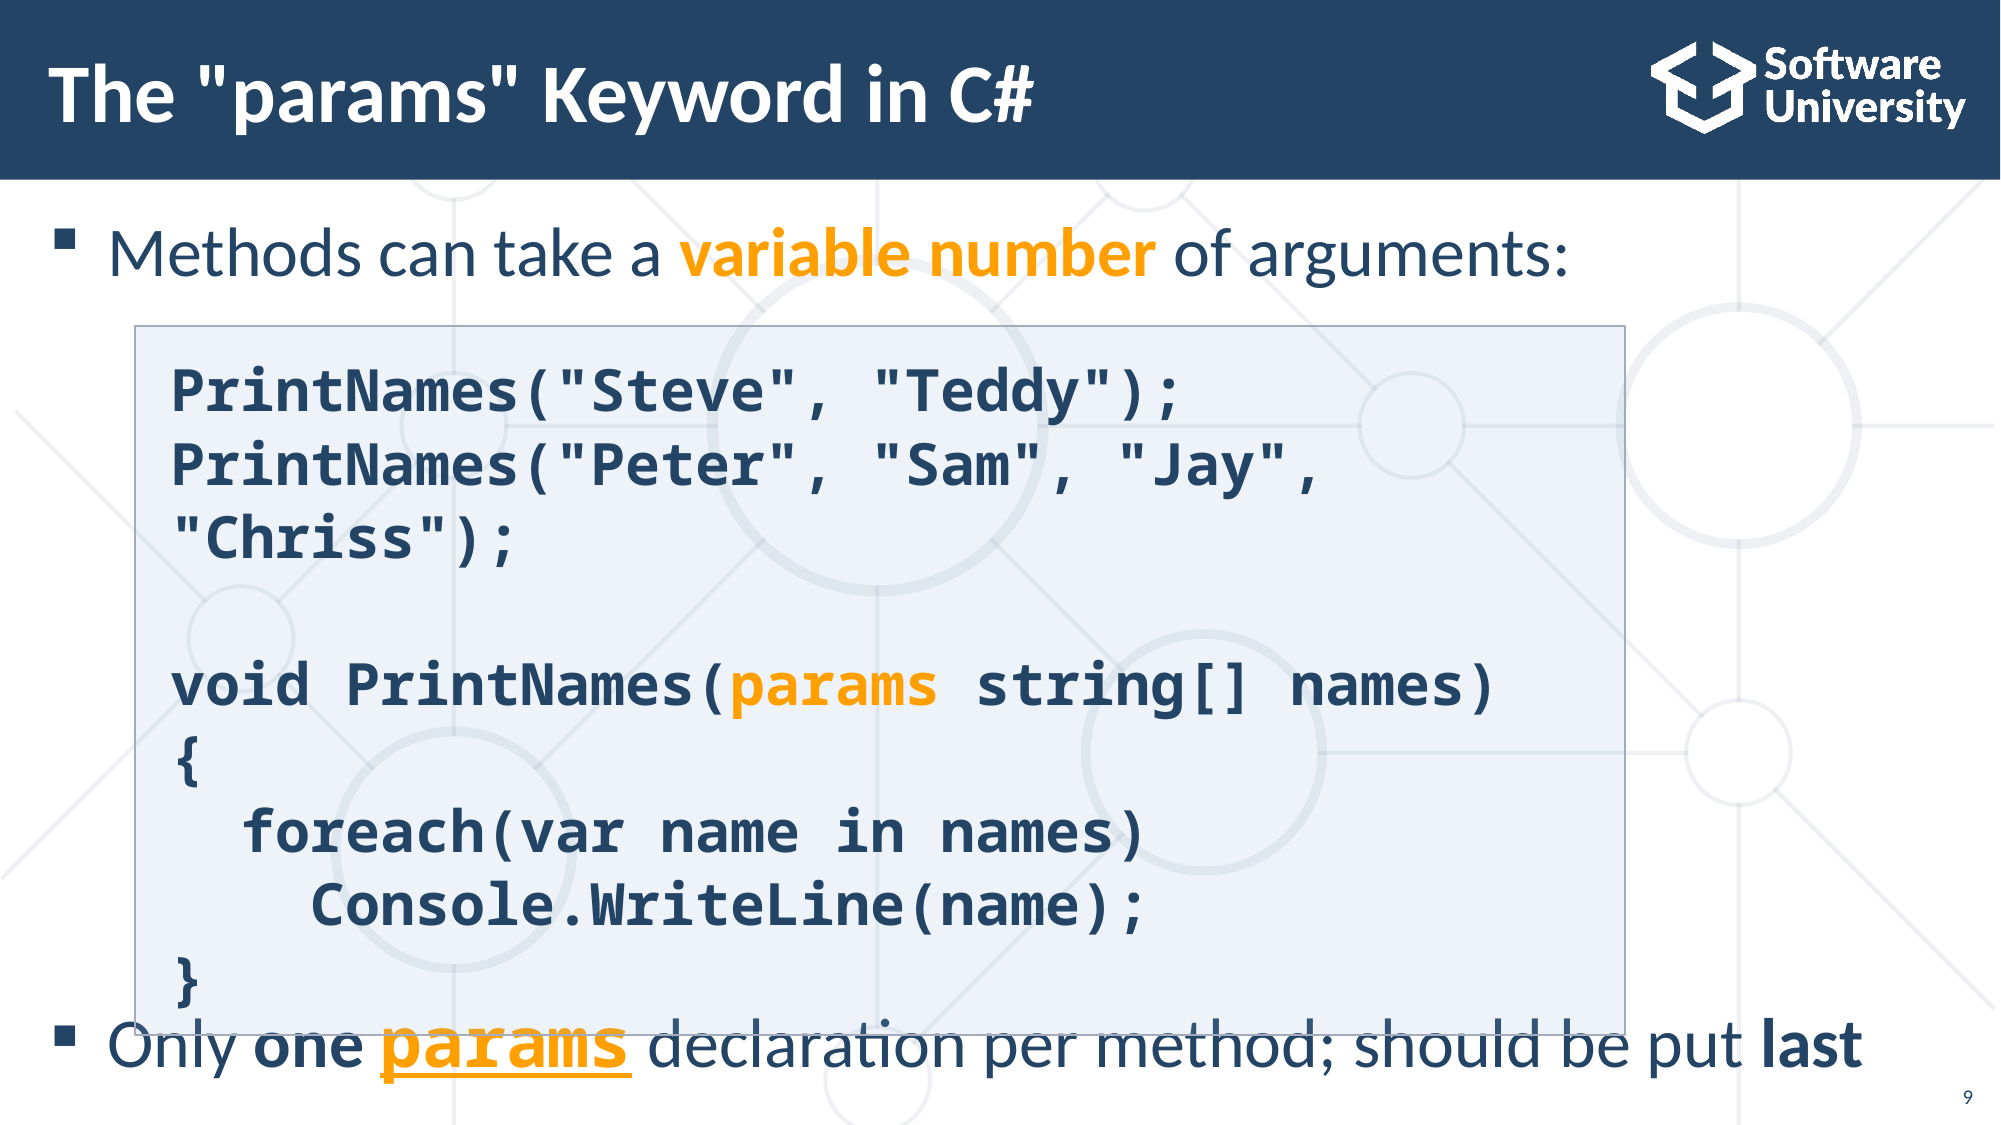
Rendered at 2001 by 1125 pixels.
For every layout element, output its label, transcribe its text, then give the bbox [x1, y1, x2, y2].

text_box PrintNames("Steve", "Teddy"); PrintNames("Peter", "Sam", "Jay", "Chriss"); void PrintNames(params string[] names) { foreach(var name in names) Console.WriteLine(name); } [135, 326, 1625, 1035]
picture [1651, 41, 1966, 134]
title The "params" Keyword in C# [31, 16, 1625, 162]
slide_number 9 [1927, 1067, 1989, 1117]
list Methods can take a variable number of arguments: Only one params declaration per method; should be put last [31, 196, 1970, 1104]
